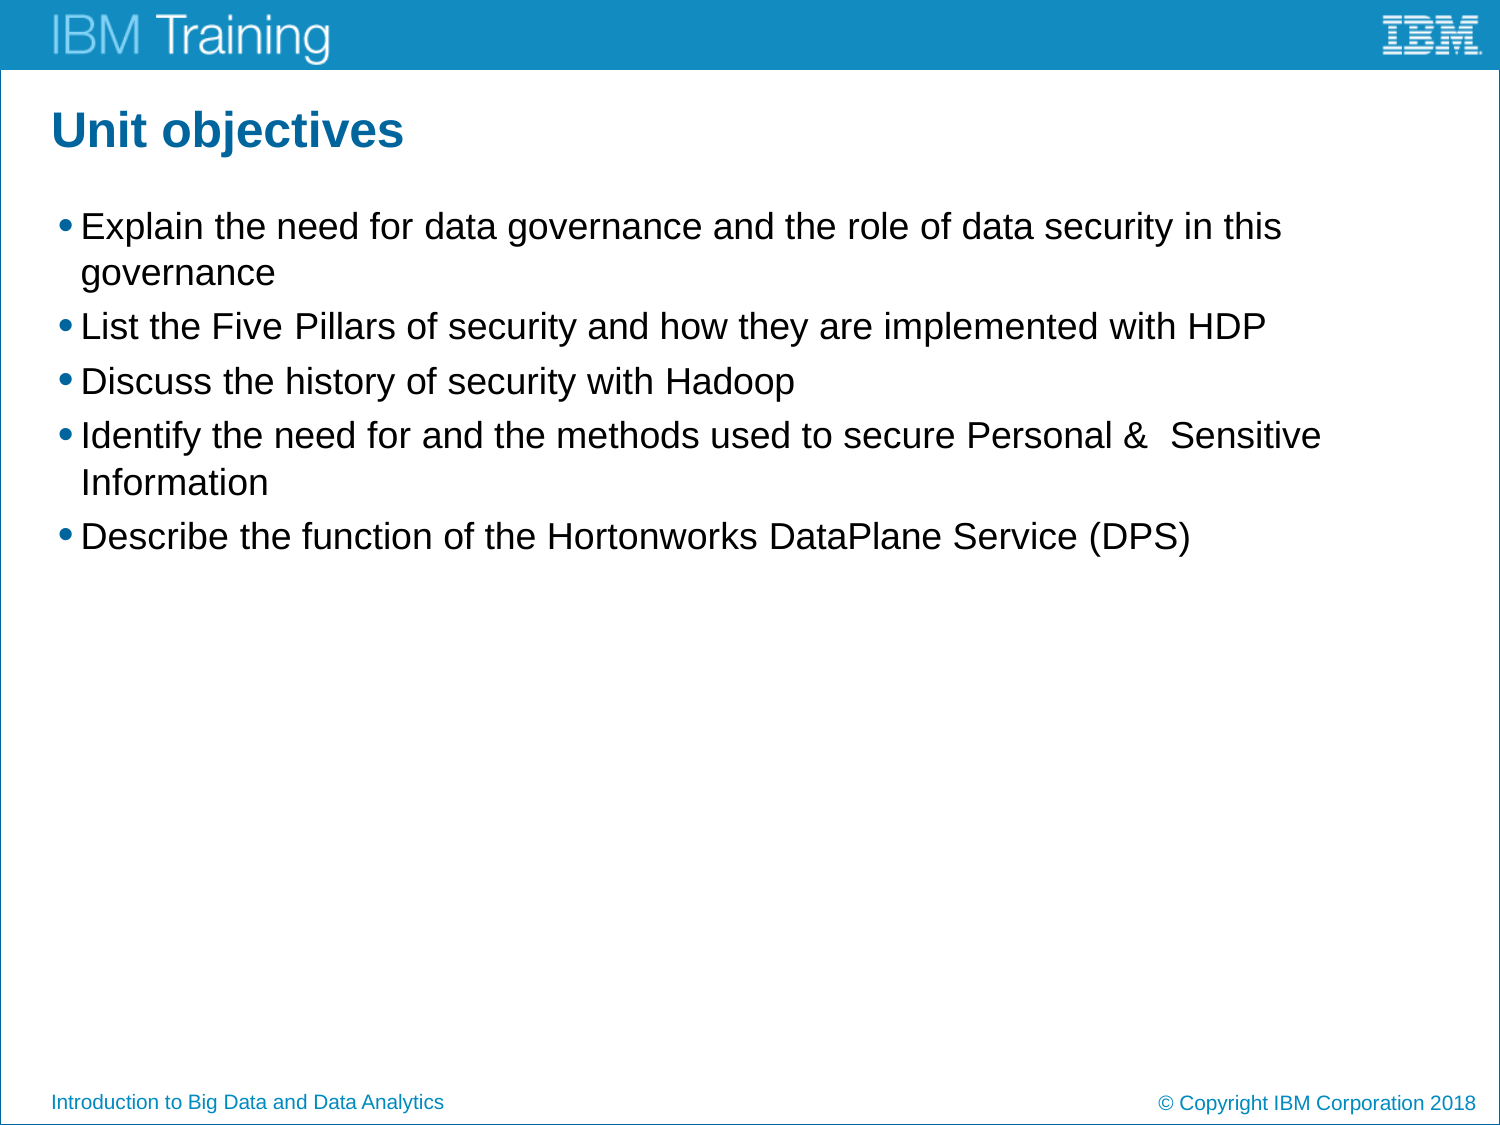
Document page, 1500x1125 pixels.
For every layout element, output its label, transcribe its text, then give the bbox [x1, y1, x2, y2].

picture [1167, 1096, 1173, 1109]
list Explain the need for data governance and the role of data security in this governance List the Five Pillars of security and how they are implemented with HDP Discuss the history of security with Hadoop Identify the need for and the methods used to secure Personal & Sensitive Information Describe the function of the Hortonworks DataPlane Service (DPS) [38, 195, 1484, 1074]
picture [1158, 1095, 1166, 1109]
title Unit objectives [36, 75, 1485, 180]
picture [0, 0, 1500, 70]
